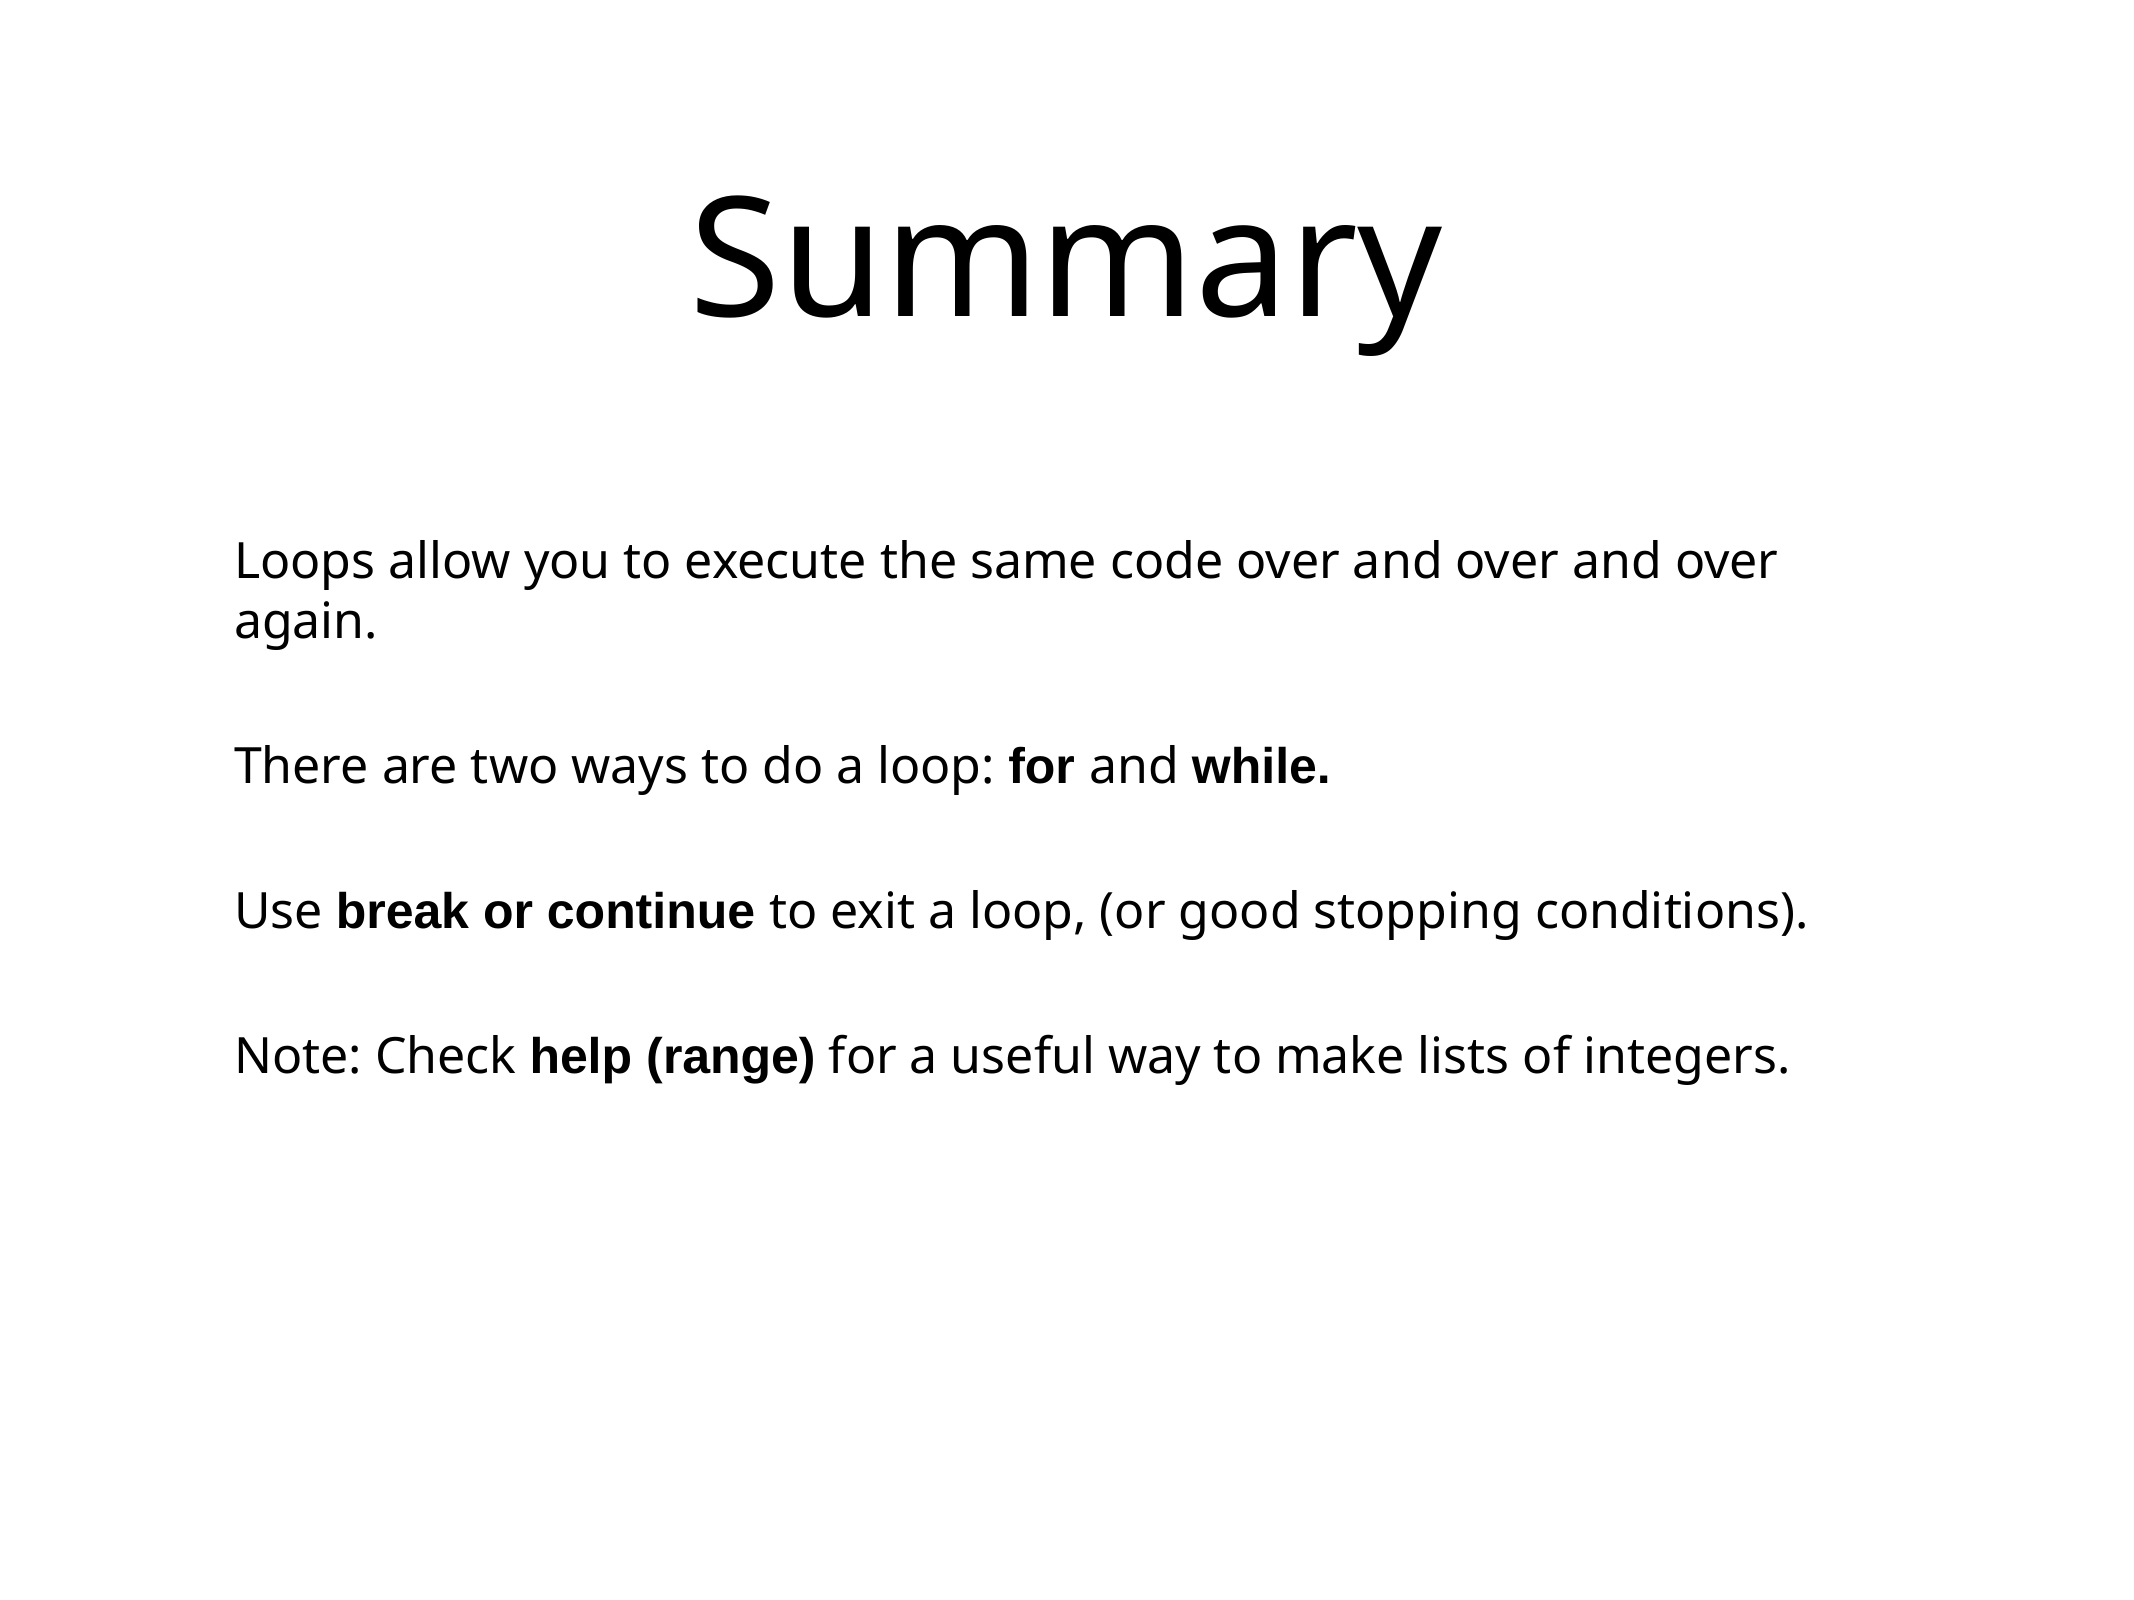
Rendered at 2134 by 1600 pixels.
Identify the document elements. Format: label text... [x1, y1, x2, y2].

text_box Loops allow you to execute the same code over and over and over again. There are two ways to do a loop: for and while. Use break or continue to exit a loop, (or good stopping conditions). Note: Check help (range) for a useful way to make lists of integers. [234, 529, 1900, 1084]
title Summary [155, 72, 1978, 428]
